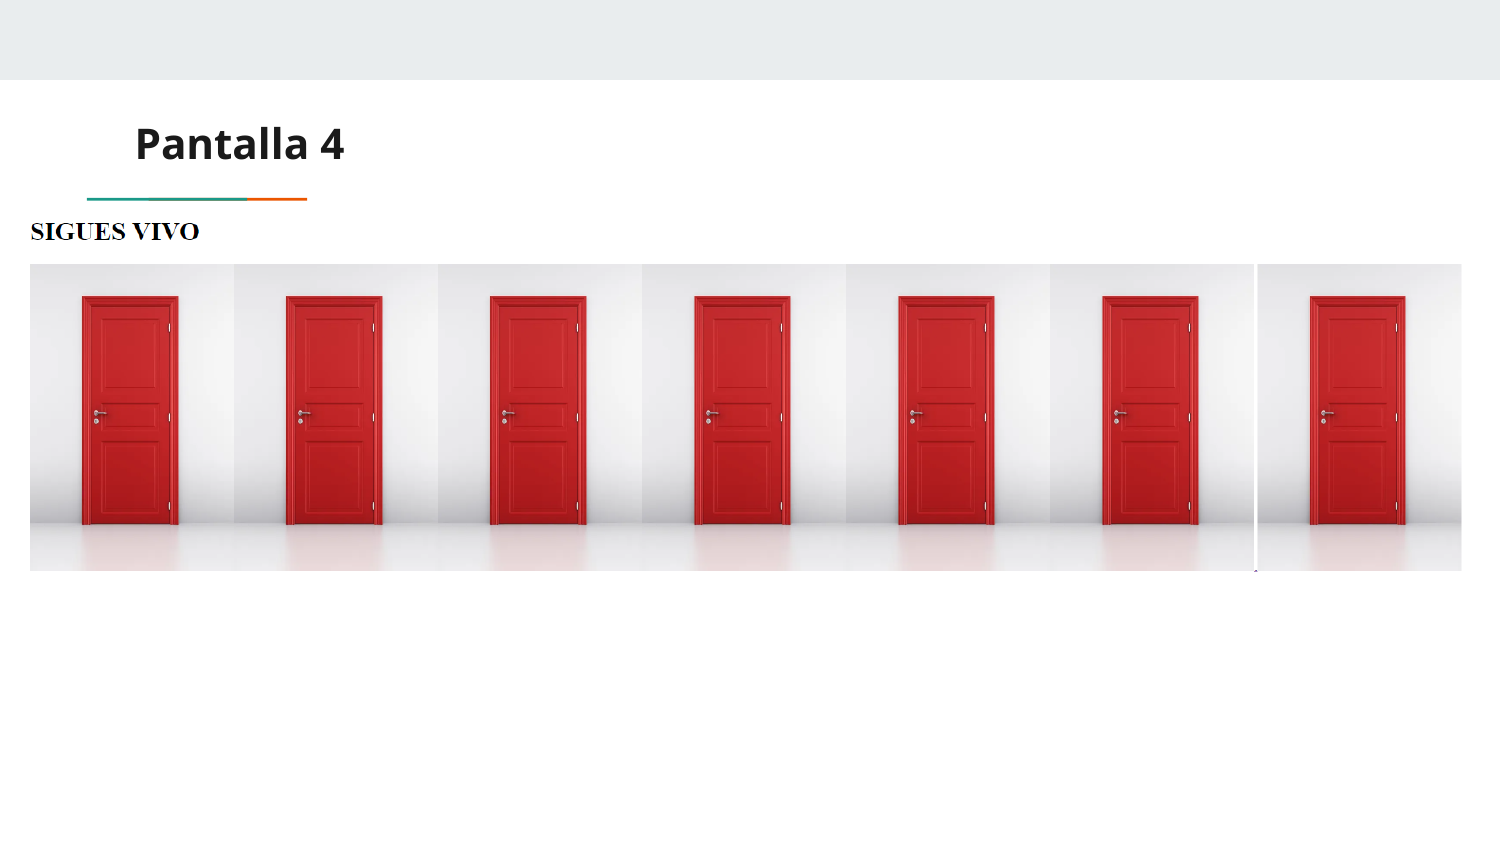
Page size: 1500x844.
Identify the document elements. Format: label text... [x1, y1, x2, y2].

title Pantalla 4 [119, 99, 1381, 187]
picture [24, 211, 1476, 621]
